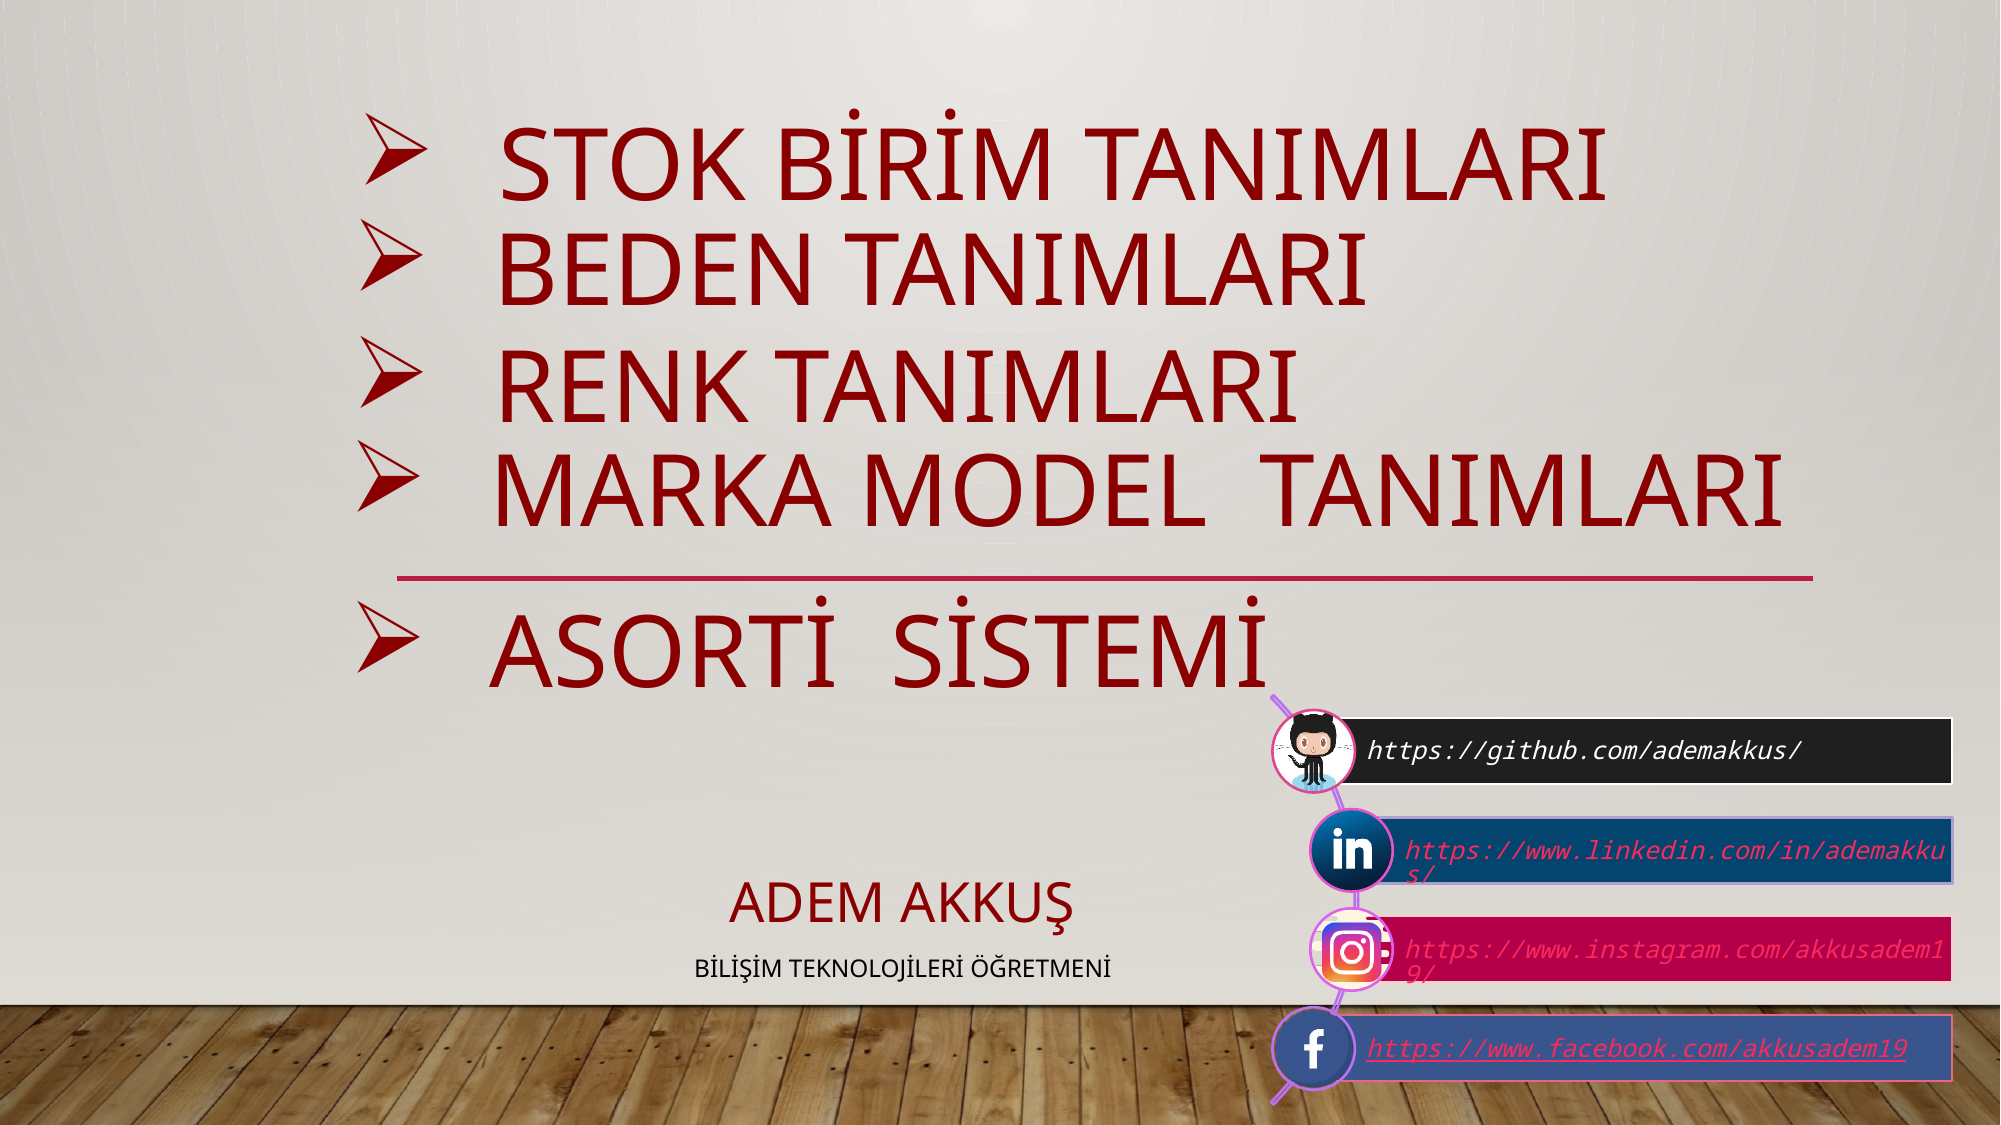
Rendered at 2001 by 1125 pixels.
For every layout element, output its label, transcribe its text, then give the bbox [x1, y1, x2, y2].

text_box RENK TANIMLARI [337, 303, 1870, 445]
text_box ASORTİ SİSTEMİ [334, 568, 1950, 710]
text_box BEDEN TANIMLARI [337, 193, 1900, 328]
subtitle ADEM AKKUŞ Bilişim Teknolojileri Öğretmeni [194, 839, 1264, 1000]
text_box STOK BİRİM TANIMLARI [342, 82, 1956, 222]
picture [0, 1005, 2000, 1125]
text_box Marka model TANIMLARI [334, 406, 1867, 549]
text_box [1264, 684, 1958, 1115]
